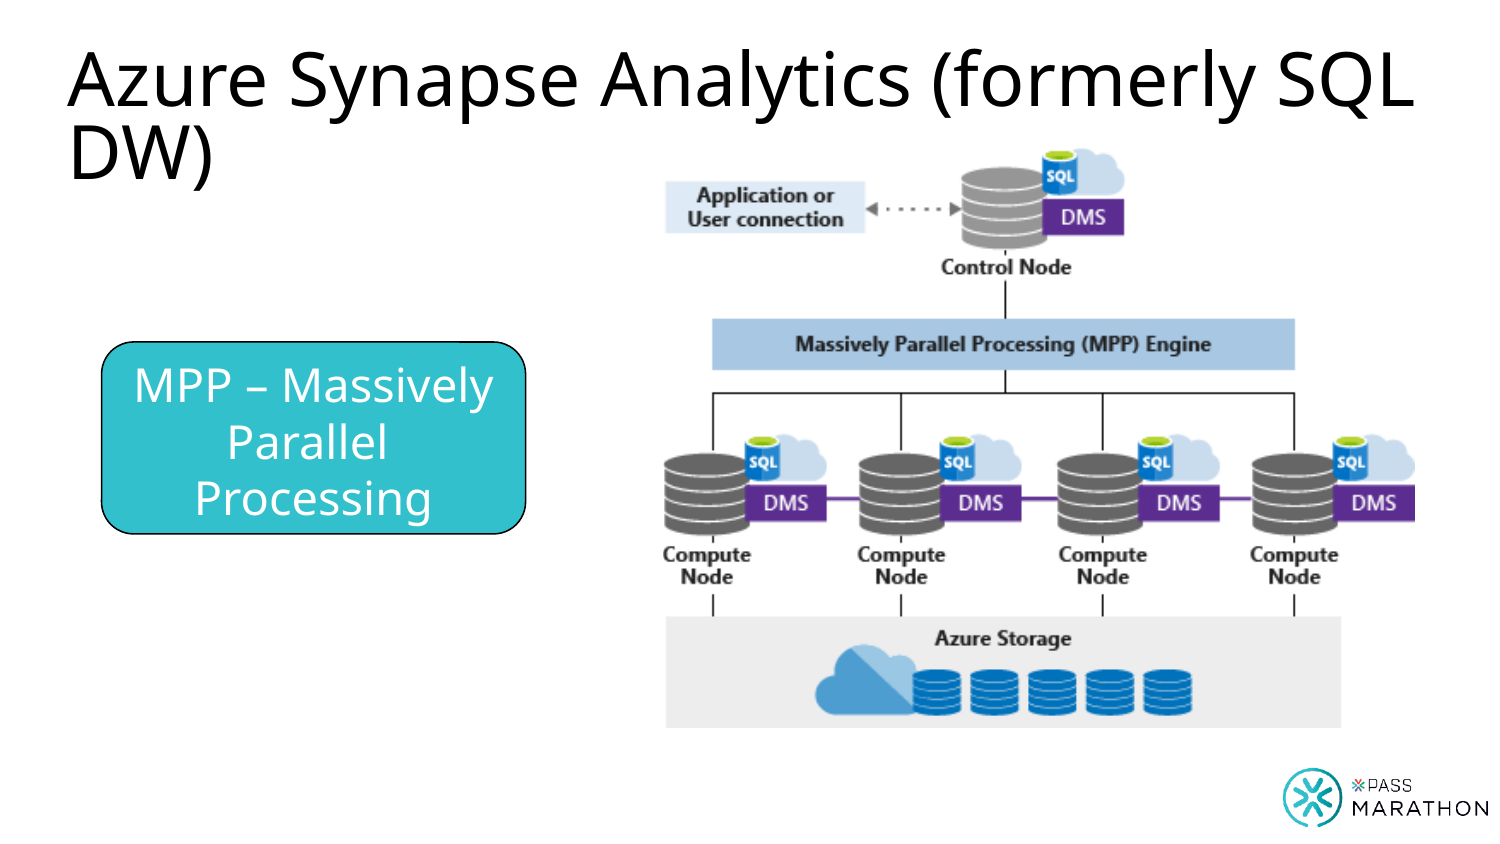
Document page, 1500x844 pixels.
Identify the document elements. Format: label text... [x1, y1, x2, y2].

title Azure Synapse Analytics (formerly SQL DW) [52, 41, 1471, 142]
picture [1280, 759, 1490, 834]
text_box MPP – Massively Parallel Processing [101, 341, 526, 534]
picture [663, 148, 1415, 728]
